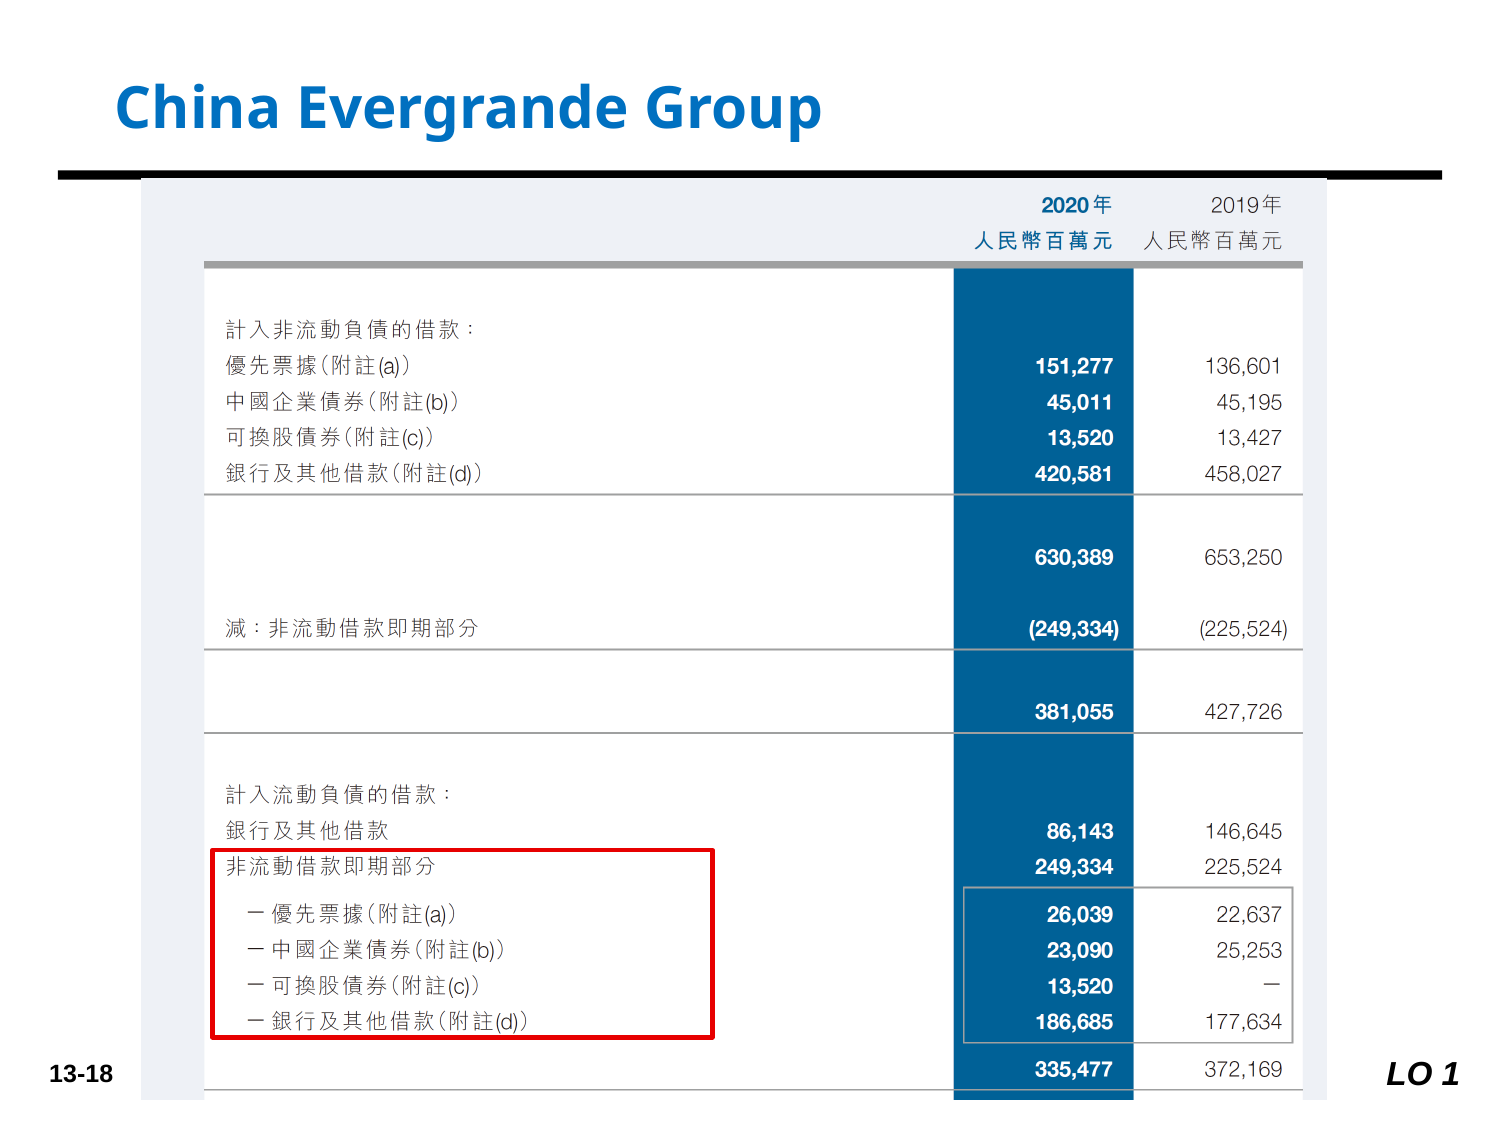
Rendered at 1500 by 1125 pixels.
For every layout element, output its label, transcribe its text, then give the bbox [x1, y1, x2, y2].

text_box China Evergrande Group [99, 62, 1475, 155]
text_box LO 1 [1332, 1044, 1475, 1100]
picture [140, 178, 1327, 1101]
